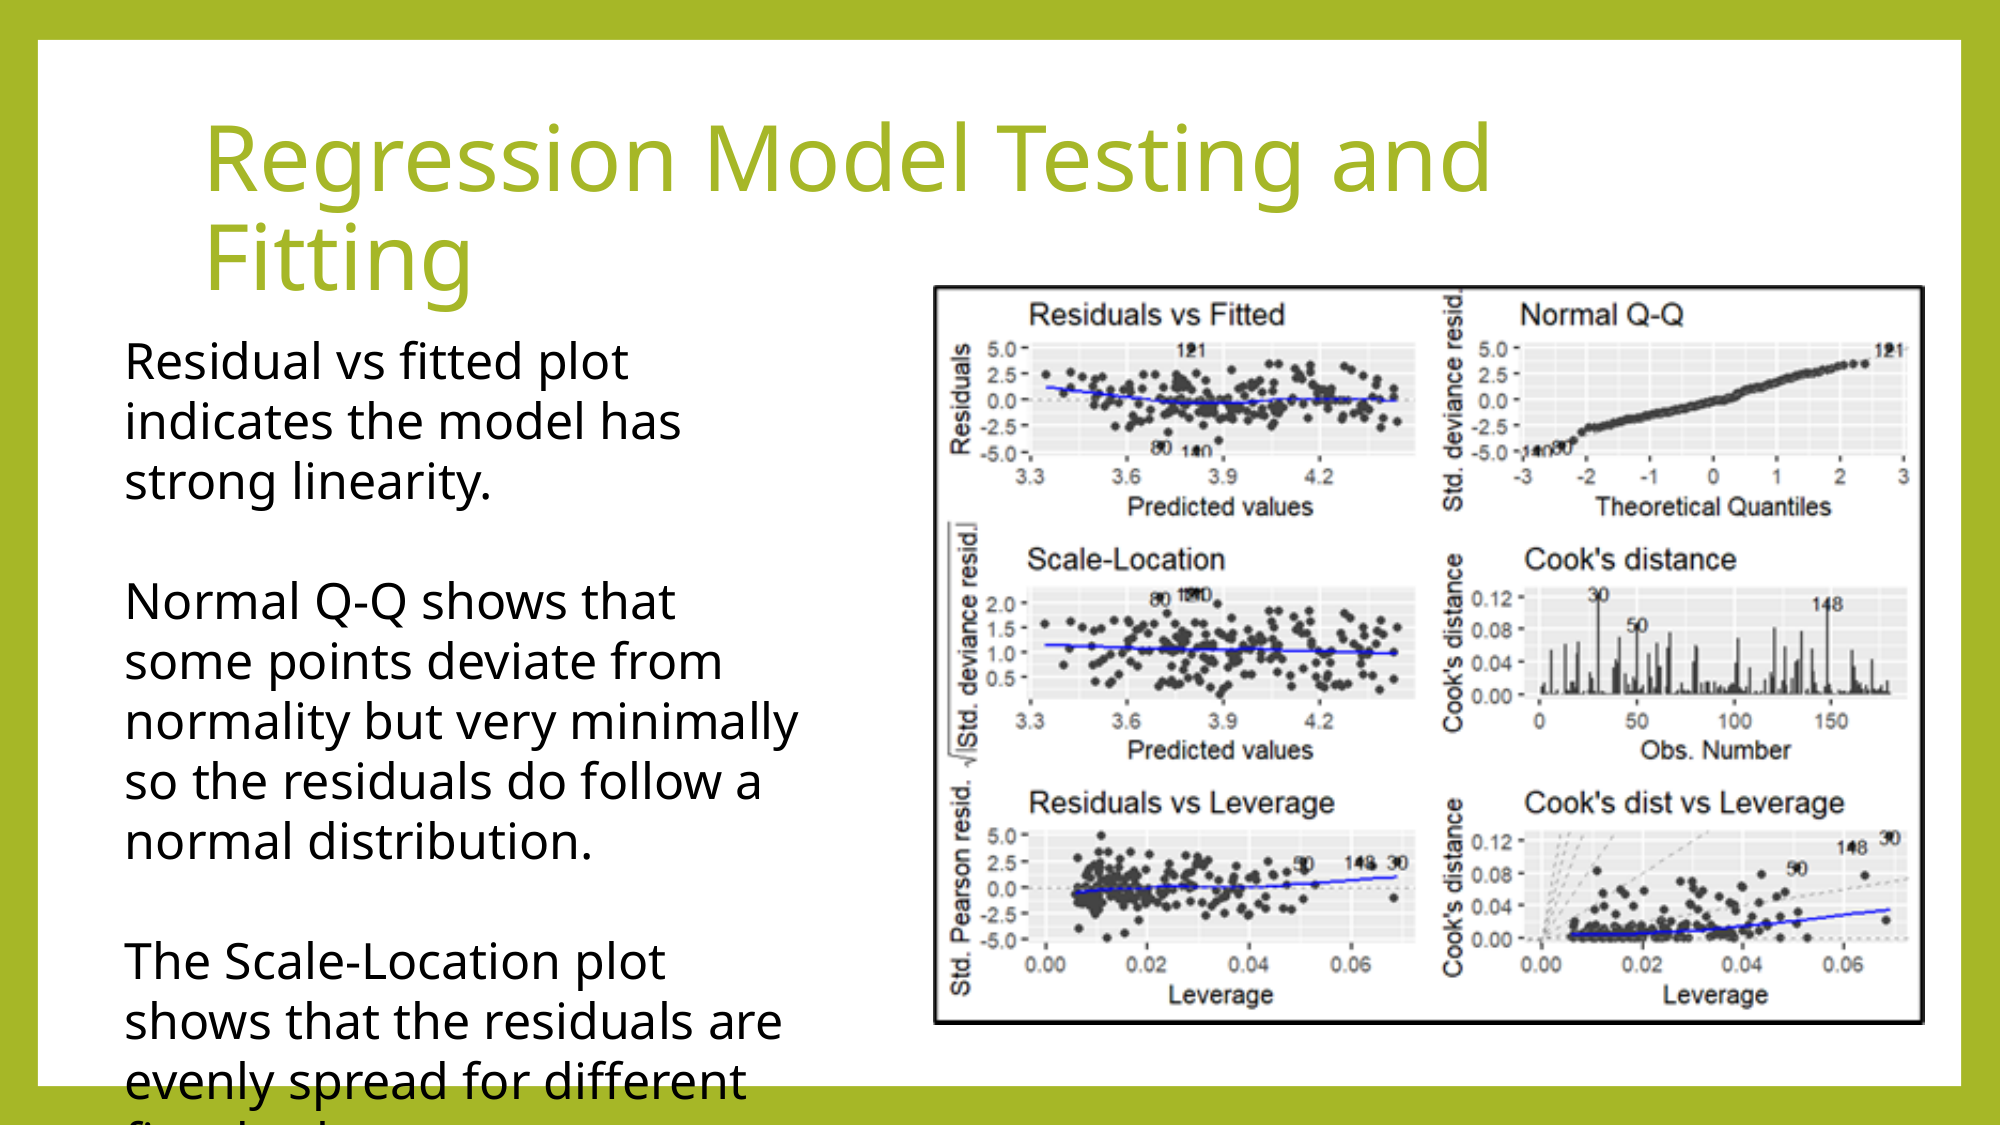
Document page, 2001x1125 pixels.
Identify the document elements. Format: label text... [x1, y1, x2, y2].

text_box Residual vs fitted plot indicates the model has strong linearity. Normal Q-Q shows that some points deviate from normality but very minimally so the residuals do follow a normal distribution. The Scale-Location plot shows that the residuals are evenly spread for different fitted values [109, 322, 834, 1125]
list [932, 285, 1926, 1026]
title Regression Model Testing and Fitting [187, 99, 1808, 323]
